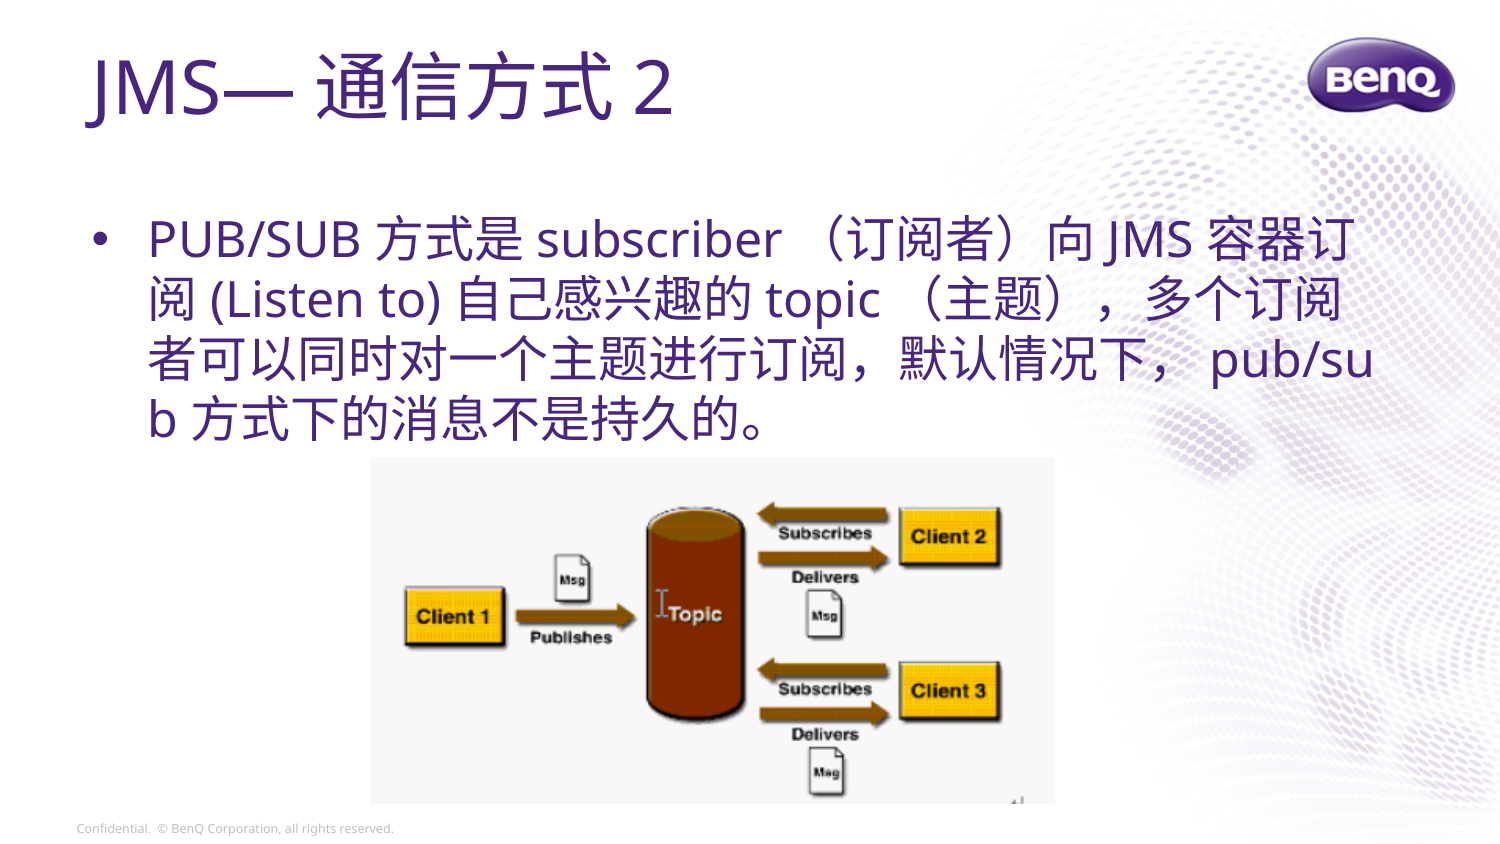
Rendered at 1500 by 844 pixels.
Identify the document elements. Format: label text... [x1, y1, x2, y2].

list JMS—通信方式2 [76, 32, 1295, 181]
picture [0, 0, 1500, 844]
list PUB/SUB方式是subscriber（订阅者）向JMS容器订阅(Listen to)自己感兴趣的topic（主题），多个订阅者可以同时对一个主题进行订阅，默认情况下，pub/sub方式下的消息不是持久的。 [76, 200, 1400, 812]
